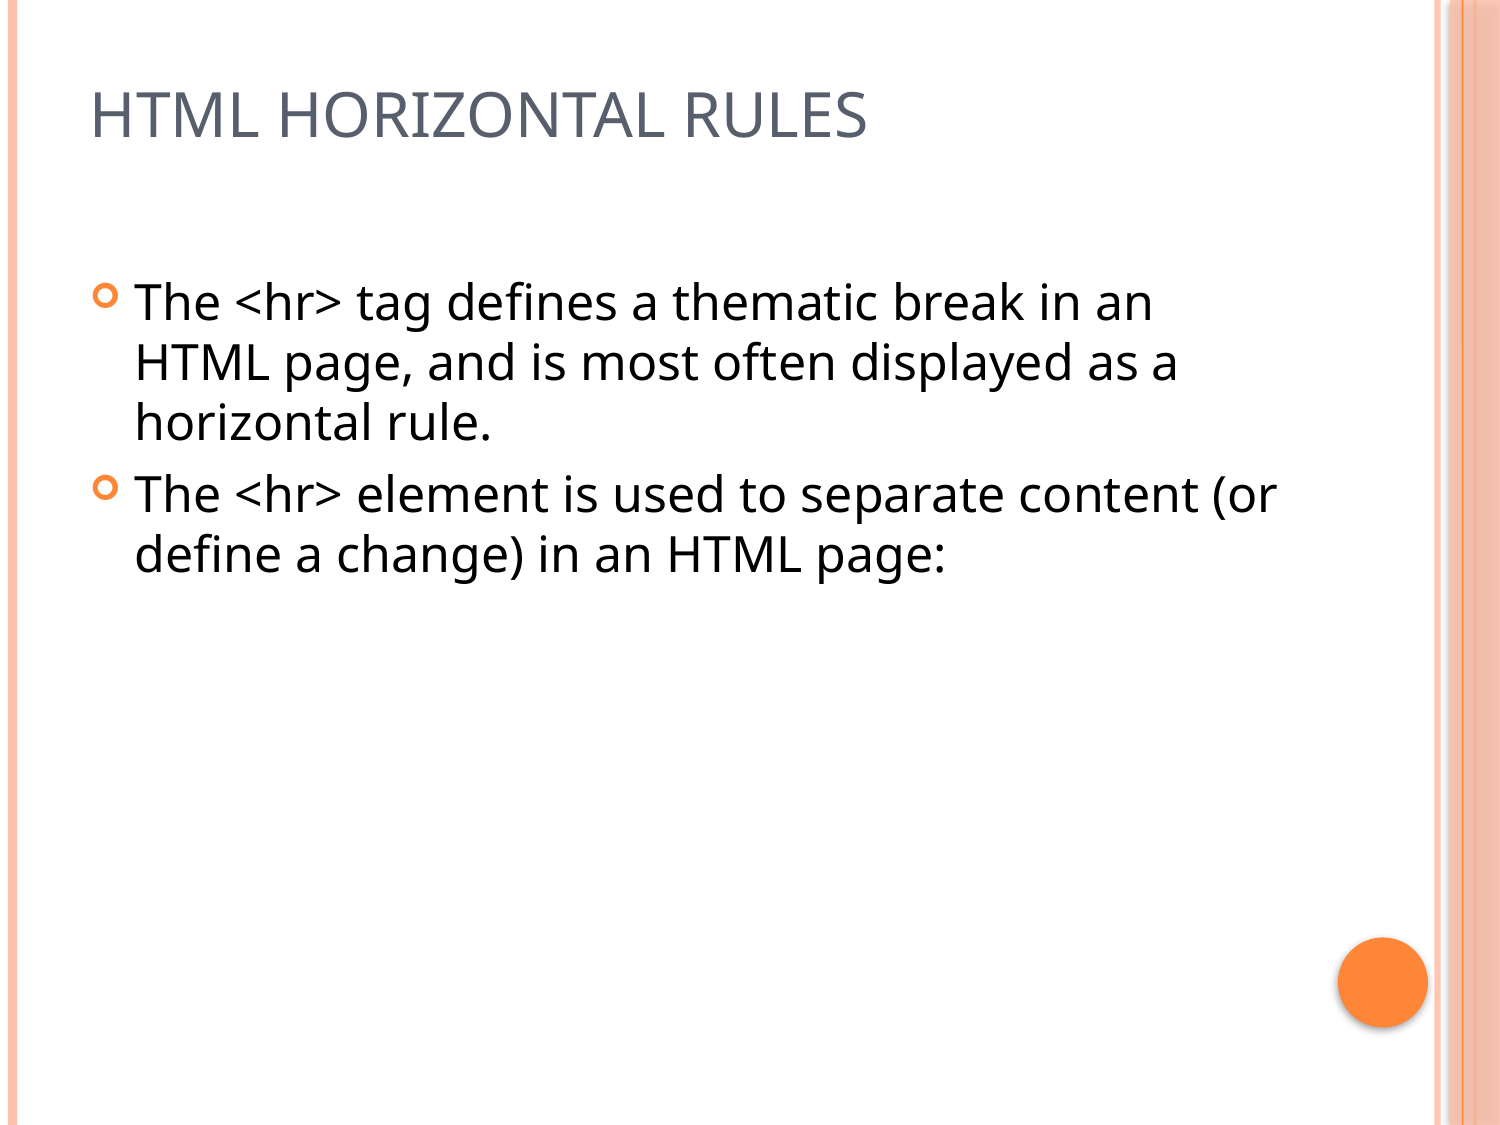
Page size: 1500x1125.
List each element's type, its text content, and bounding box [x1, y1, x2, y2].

list The <hr> tag defines a thematic break in an HTML page, and is most often displayed as a horizontal rule. The <hr> element is used to separate content (or define a change) in an HTML page: [75, 262, 1300, 1062]
title HTML Horizontal Rules [75, 45, 1300, 233]
